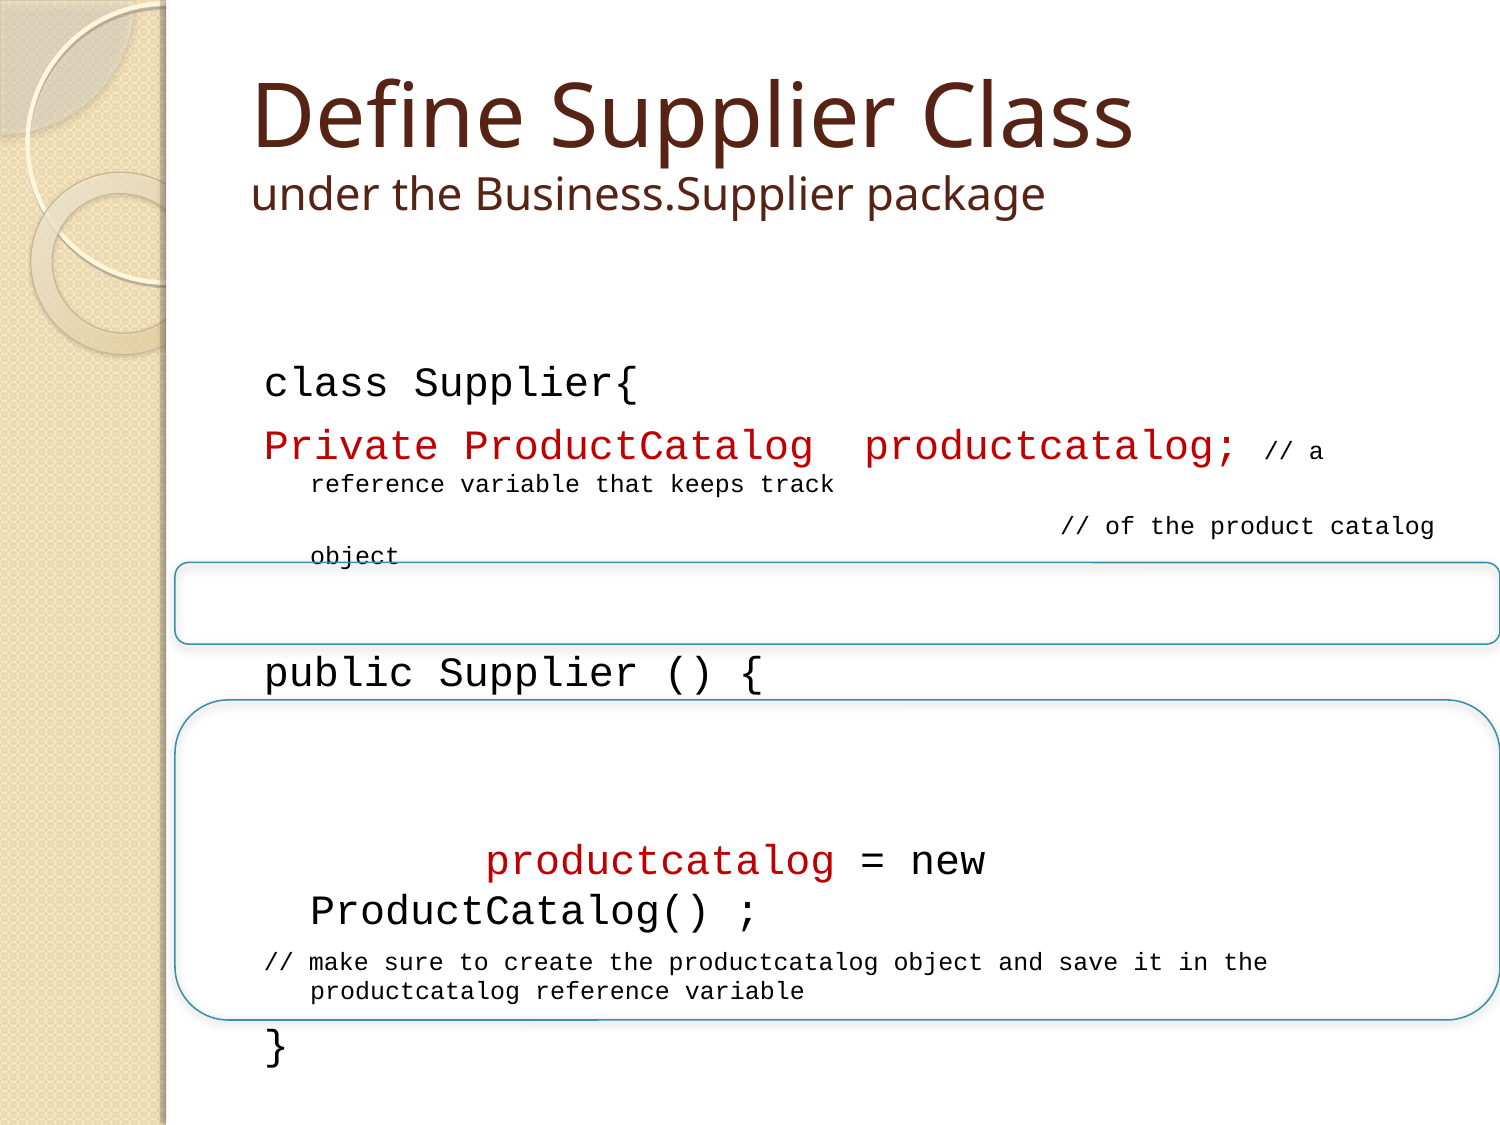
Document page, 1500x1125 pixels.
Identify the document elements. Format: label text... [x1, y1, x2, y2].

text_box [174, 699, 1500, 1021]
text_box [174, 561, 1500, 645]
list class Supplier{ Private ProductCatalog productcatalog; // a reference variable that keeps track // of the product catalog object public Supplier () { productcatalog = new ProductCatalog() ; // make sure to create the productcatalog object and save it in the productcatalog reference variable } } [235, 656, 1466, 699]
title Define Supplier Class under the Business.Supplier package [235, 45, 1466, 232]
list class Supplier{ Private ProductCatalog productcatalog; // a reference variable that keeps track // of the product catalog object public Supplier () { productcatalog = new ProductCatalog() ; // make sure to create the productcatalog object and save it in the productcatalog reference variable } } [235, 232, 1466, 559]
